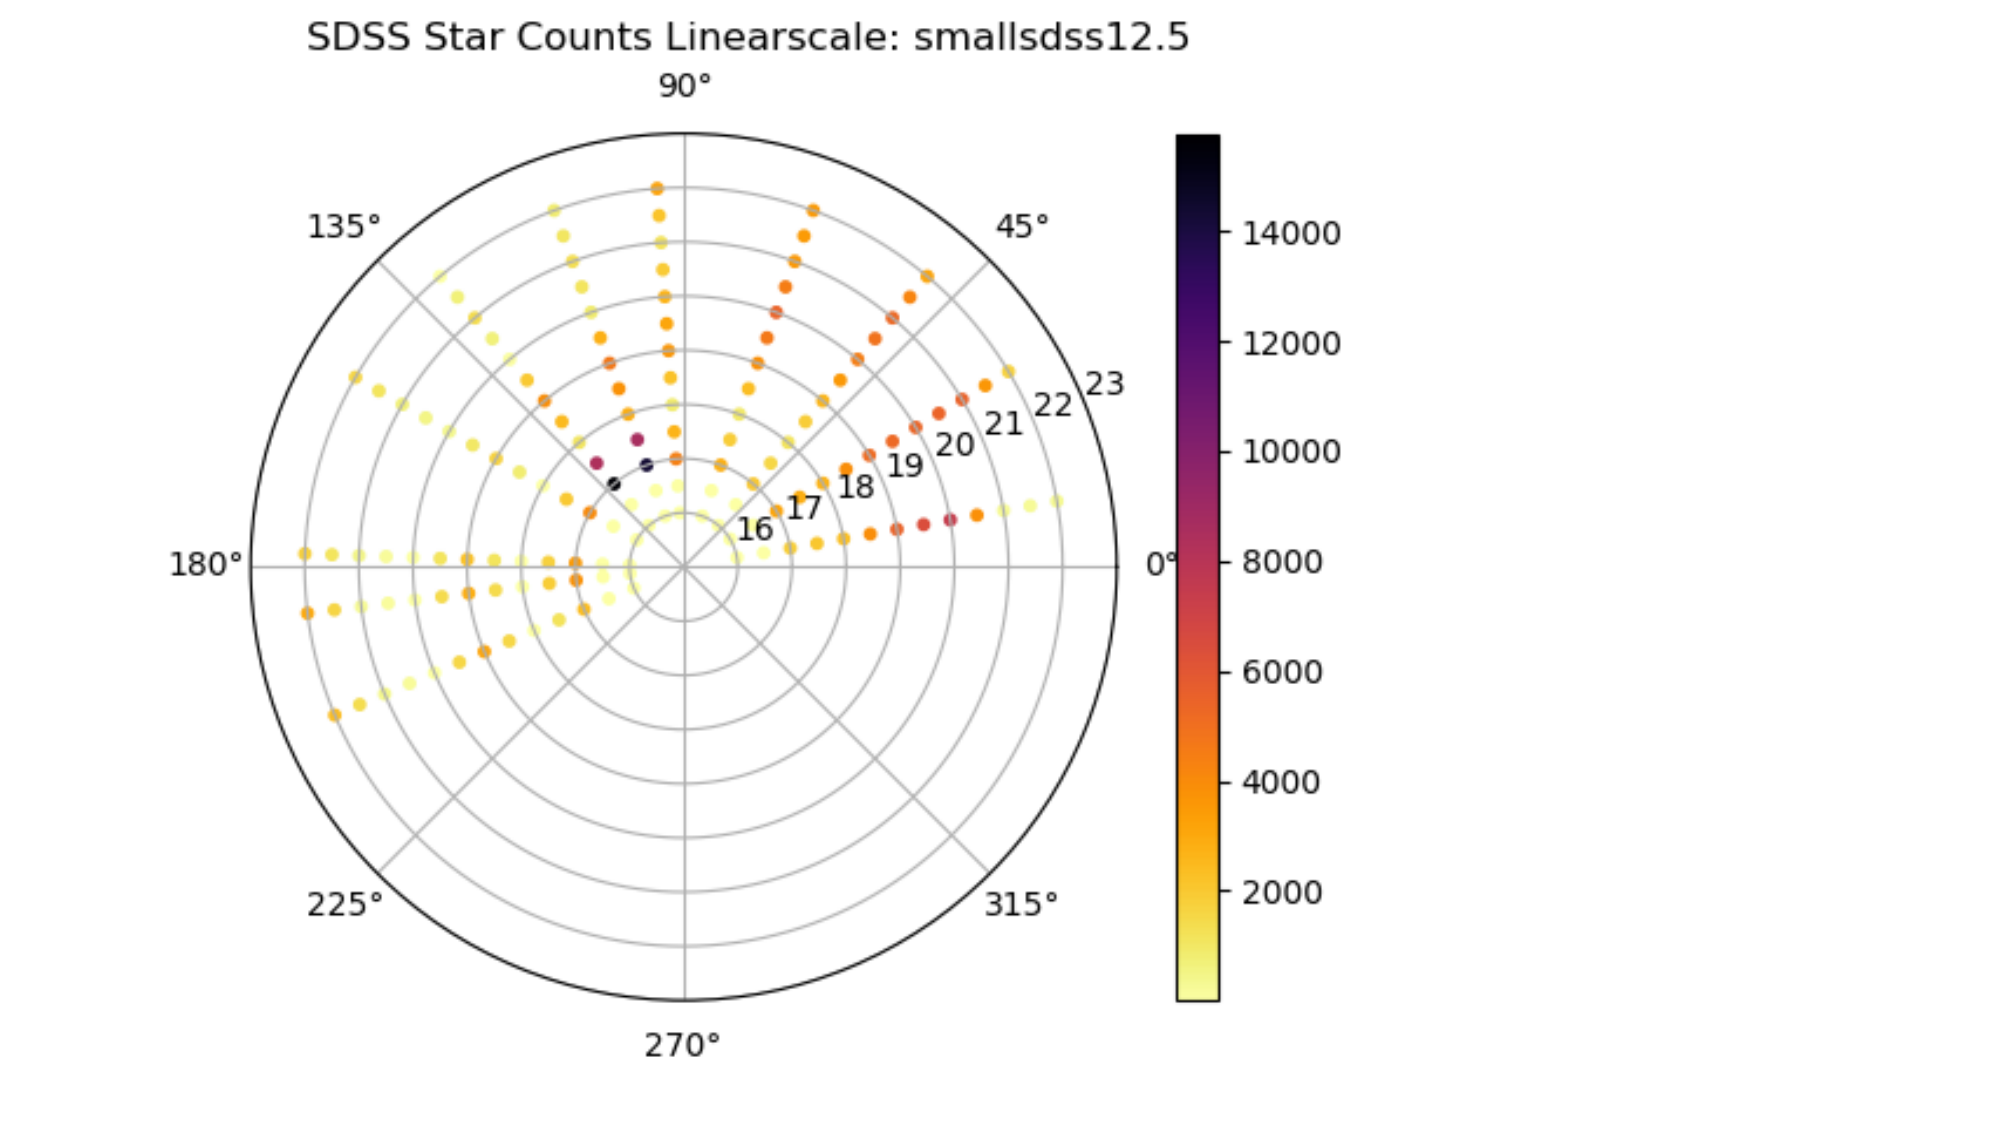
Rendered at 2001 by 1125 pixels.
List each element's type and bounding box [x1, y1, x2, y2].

picture [0, 0, 1500, 1125]
